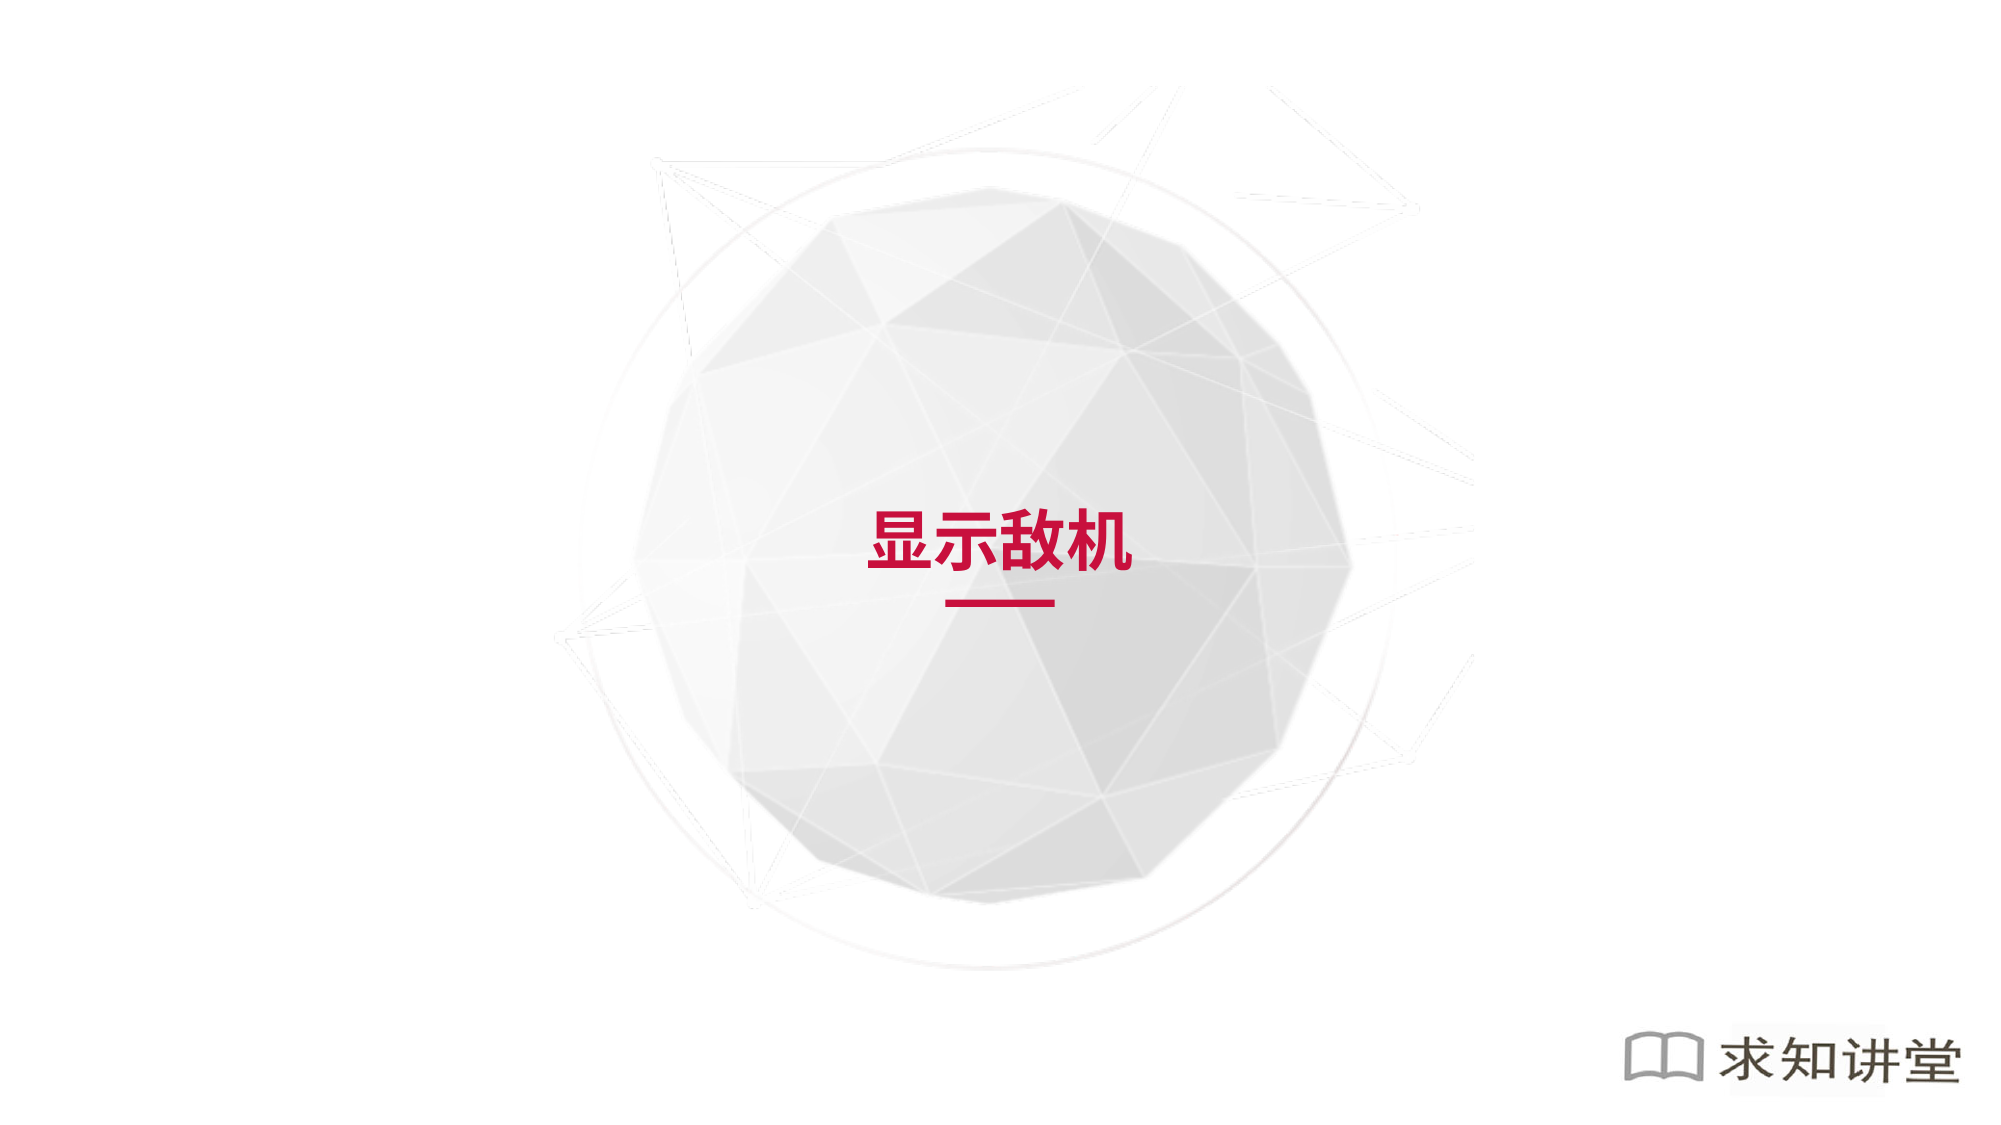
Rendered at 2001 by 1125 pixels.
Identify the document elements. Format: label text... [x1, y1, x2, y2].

title 显示敌机 [137, 435, 1863, 653]
picture [0, 0, 2001, 1125]
